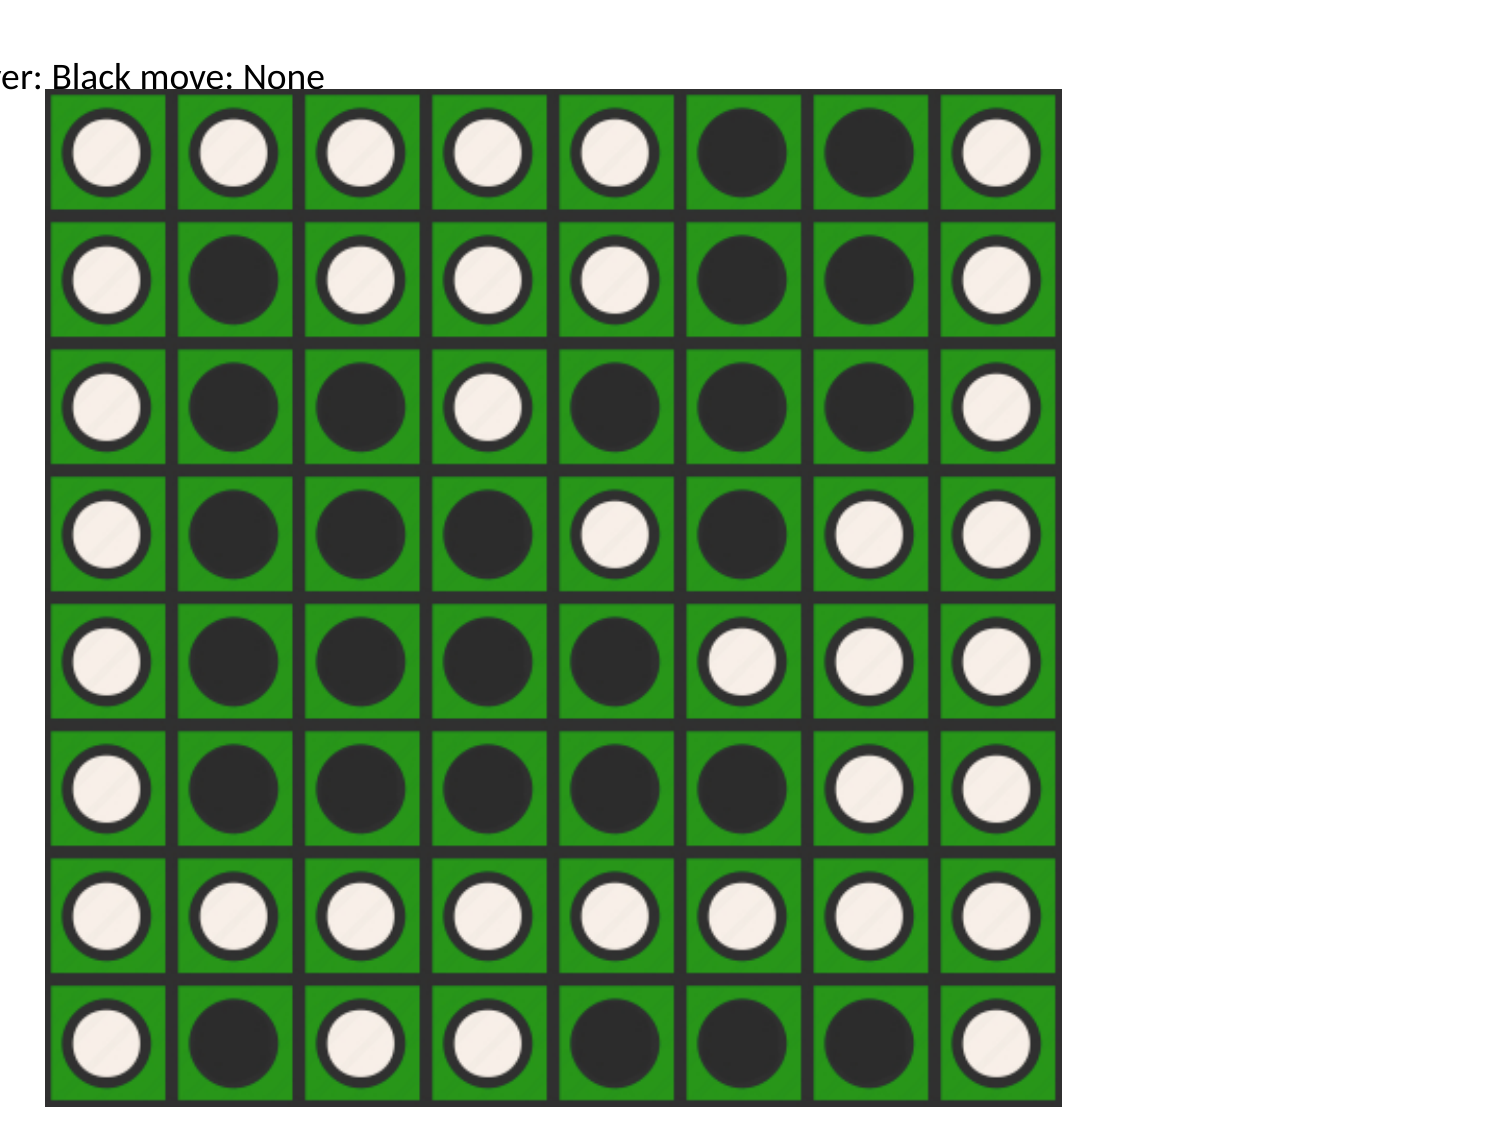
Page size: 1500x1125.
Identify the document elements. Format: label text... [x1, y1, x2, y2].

text_box turn: 61 player: Black move: None [0, 44, 341, 105]
picture [44, 89, 1062, 1107]
